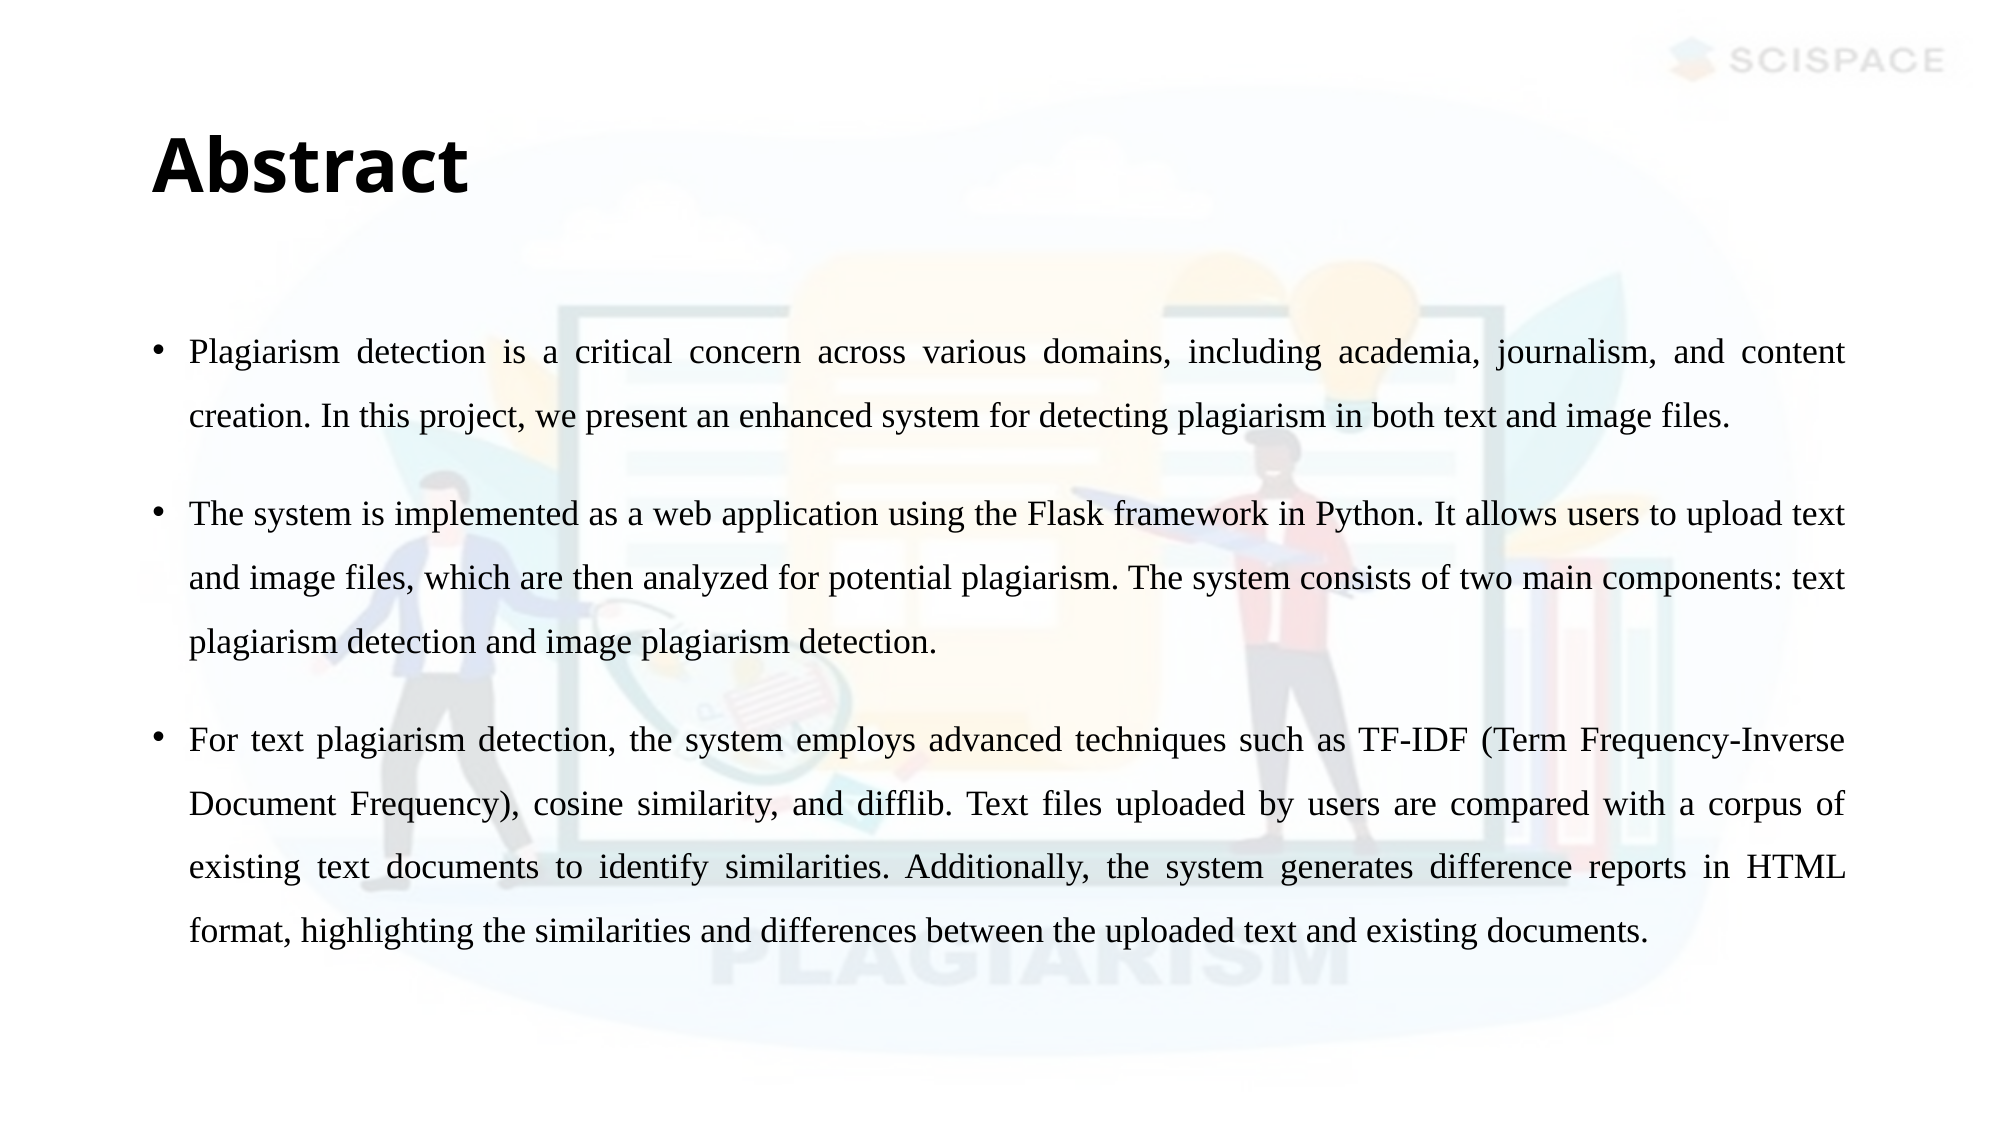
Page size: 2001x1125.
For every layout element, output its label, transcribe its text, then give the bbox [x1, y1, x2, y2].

list Plagiarism detection is a critical concern across various domains, including academia, journalism, and content creation. In this project, we present an enhanced system for detecting plagiarism in both text and image files. The system is implemented as a web application using the Flask framework in Python. It allows users to upload text and image files, which are then analyzed for potential plagiarism. The system consists of two main components: text plagiarism detection and image plagiarism detection. For text plagiarism detection, the system employs advanced techniques such as TF-IDF (Term Frequency-Inverse Document Frequency), cosine similarity, and difflib. Text files uploaded by users are compared with a corpus of existing text documents to identify similarities. Additionally, the system generates difference reports in HTML format, highlighting the similarities and differences between the uploaded text and existing documents. [137, 299, 1863, 1014]
title Abstract [137, 59, 1863, 278]
